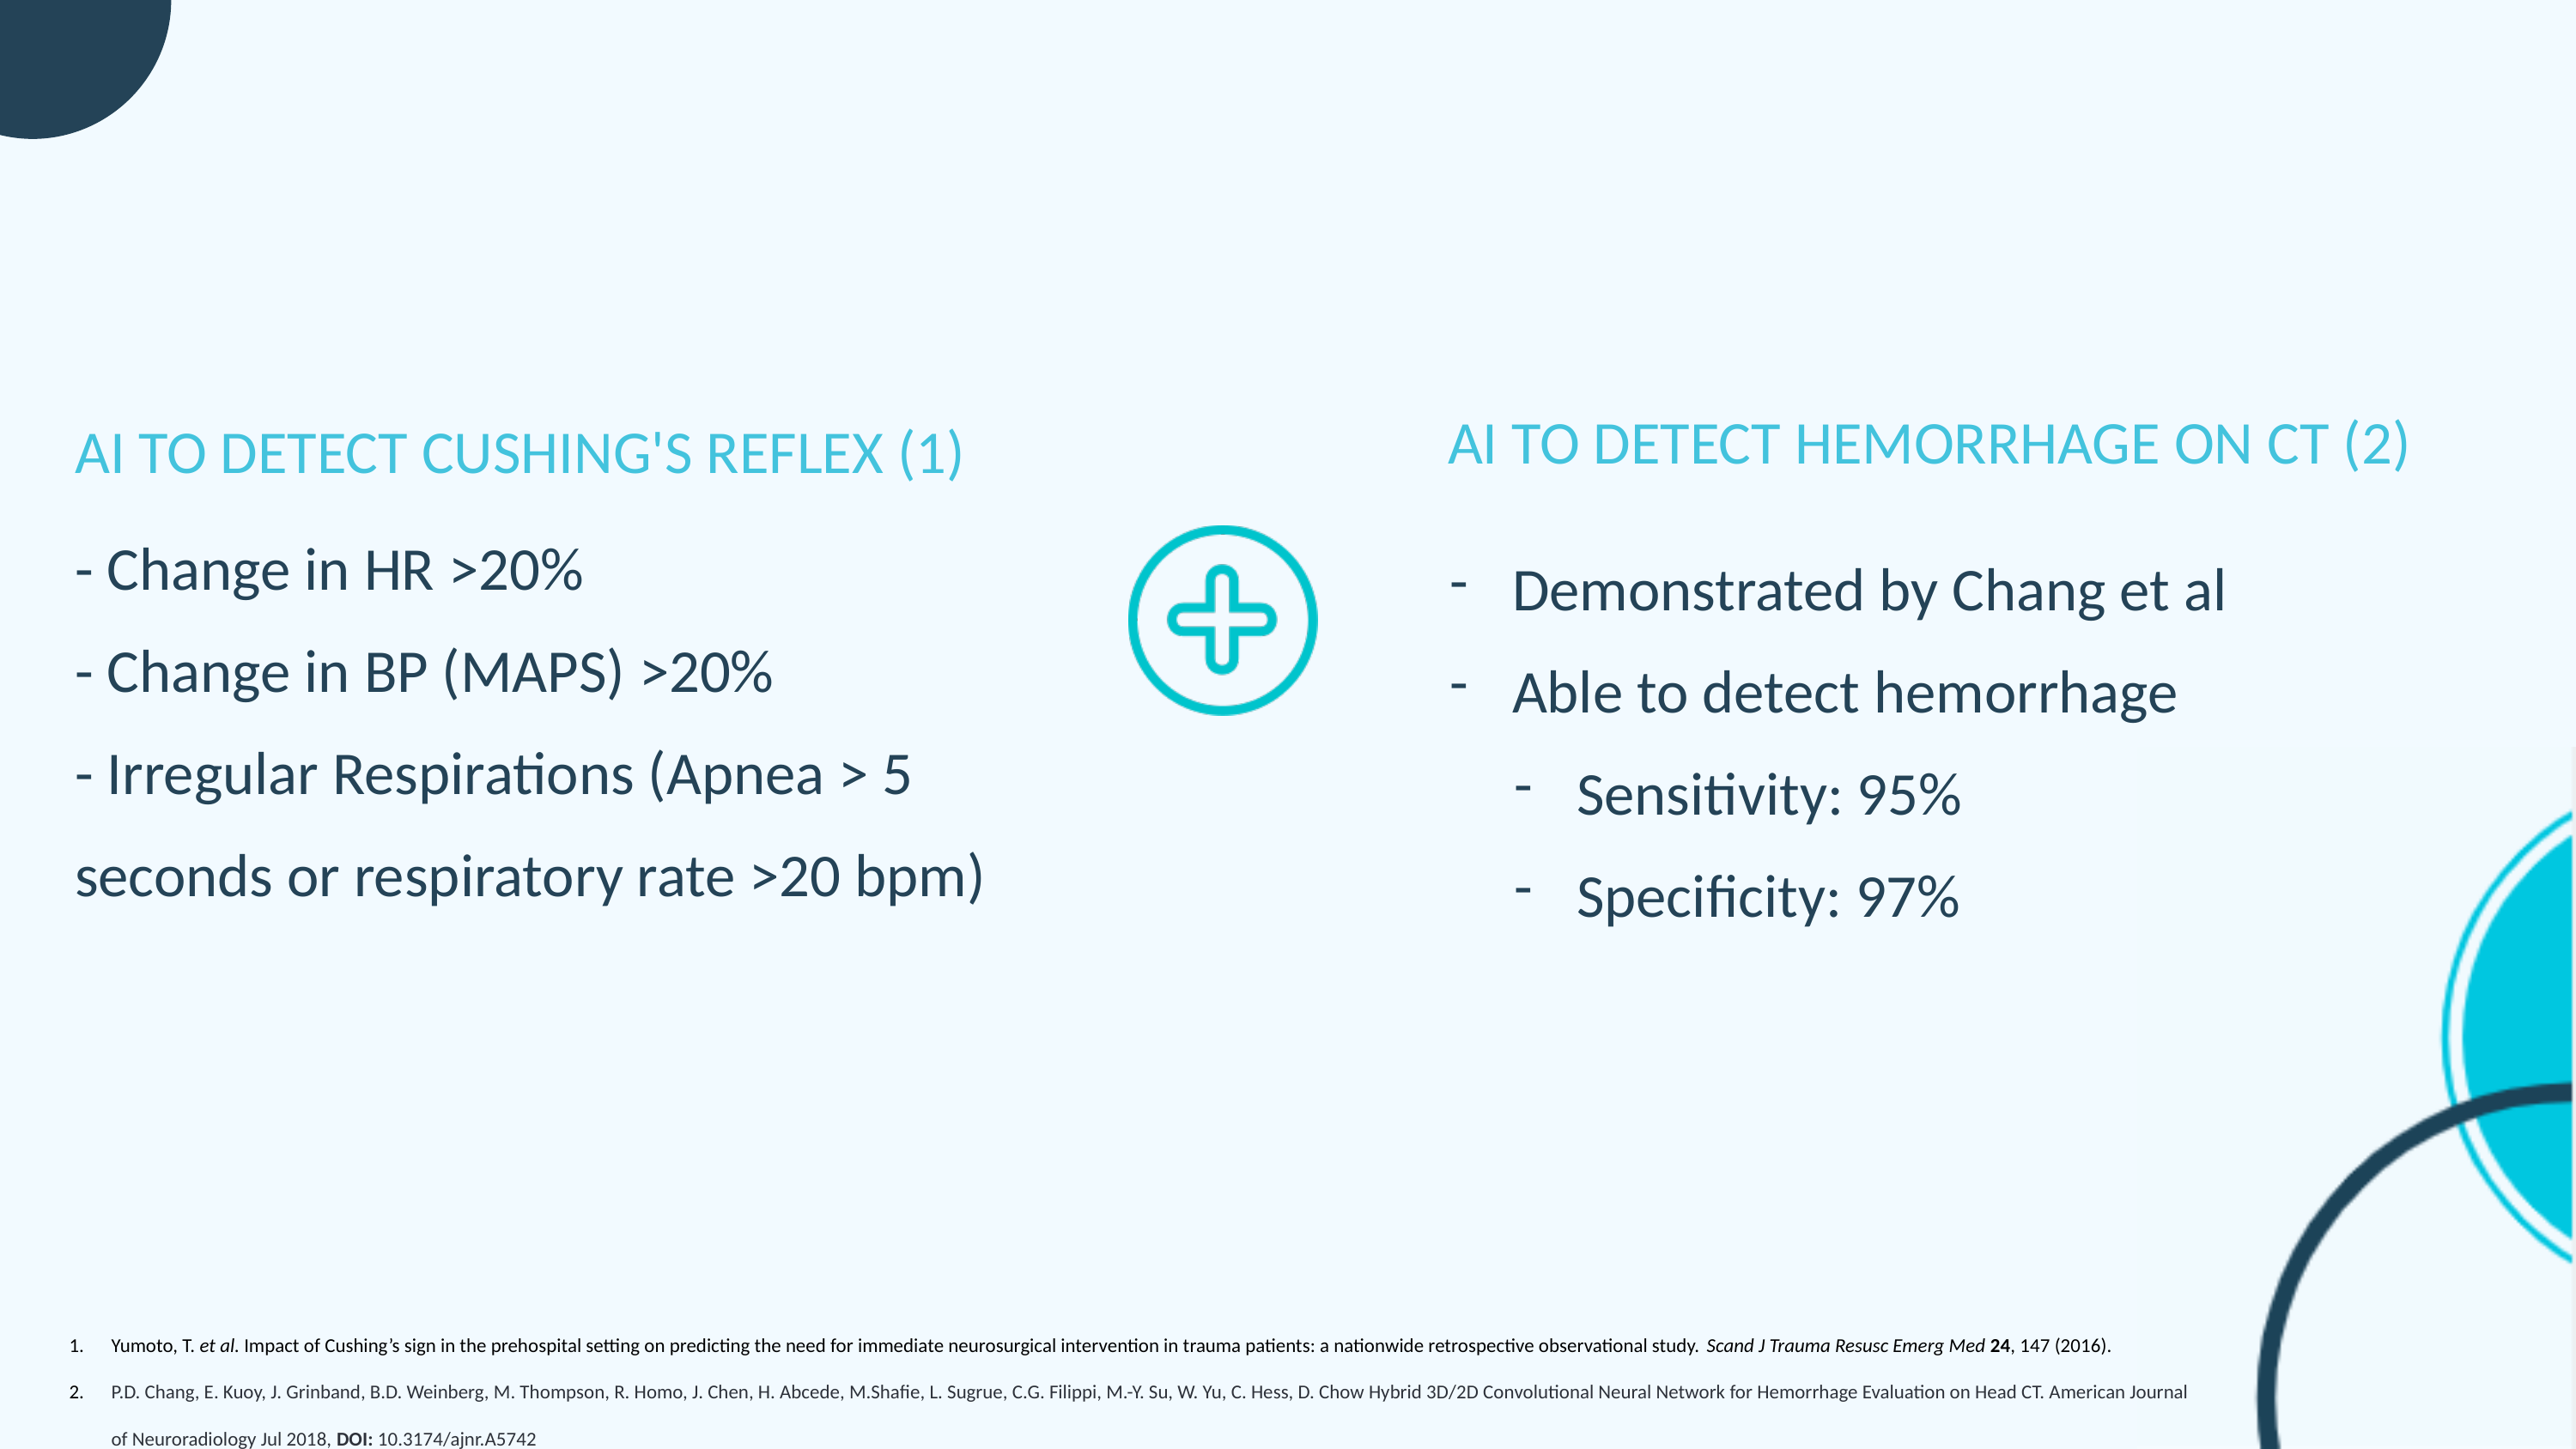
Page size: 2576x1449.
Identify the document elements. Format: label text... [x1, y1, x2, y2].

text_box Yumoto, T. et al. Impact of Cushing’s sign in the prehospital setting on predicting the need for immediate neurosurgical intervention in trauma patients: a nationwide retrospective observational study. Scand J Trauma Resusc Emerg Med 24, 147 (2016). P.D. Chang, E. Kuoy, J. Grinband, B.D. Weinberg, M. Thompson, R. Homo, J. Chen, H. Abcede, M.Shafie, L. Sugrue, C.G. Filippi, M.-Y. Su, W. Yu, C. Hess, D. Chow Hybrid 3D/2D Convolutional Neural Network for Hemorrhage Evaluation on Head CT. American Journal of Neuroradiology Jul 2018, DOI: 10.3174/ajnr.A5742 [33, 1295, 2132, 1404]
picture [1128, 525, 1319, 716]
text_box [0, 0, 172, 139]
picture [2136, 747, 2576, 1449]
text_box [74, 390, 1073, 902]
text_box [1447, 380, 2449, 761]
